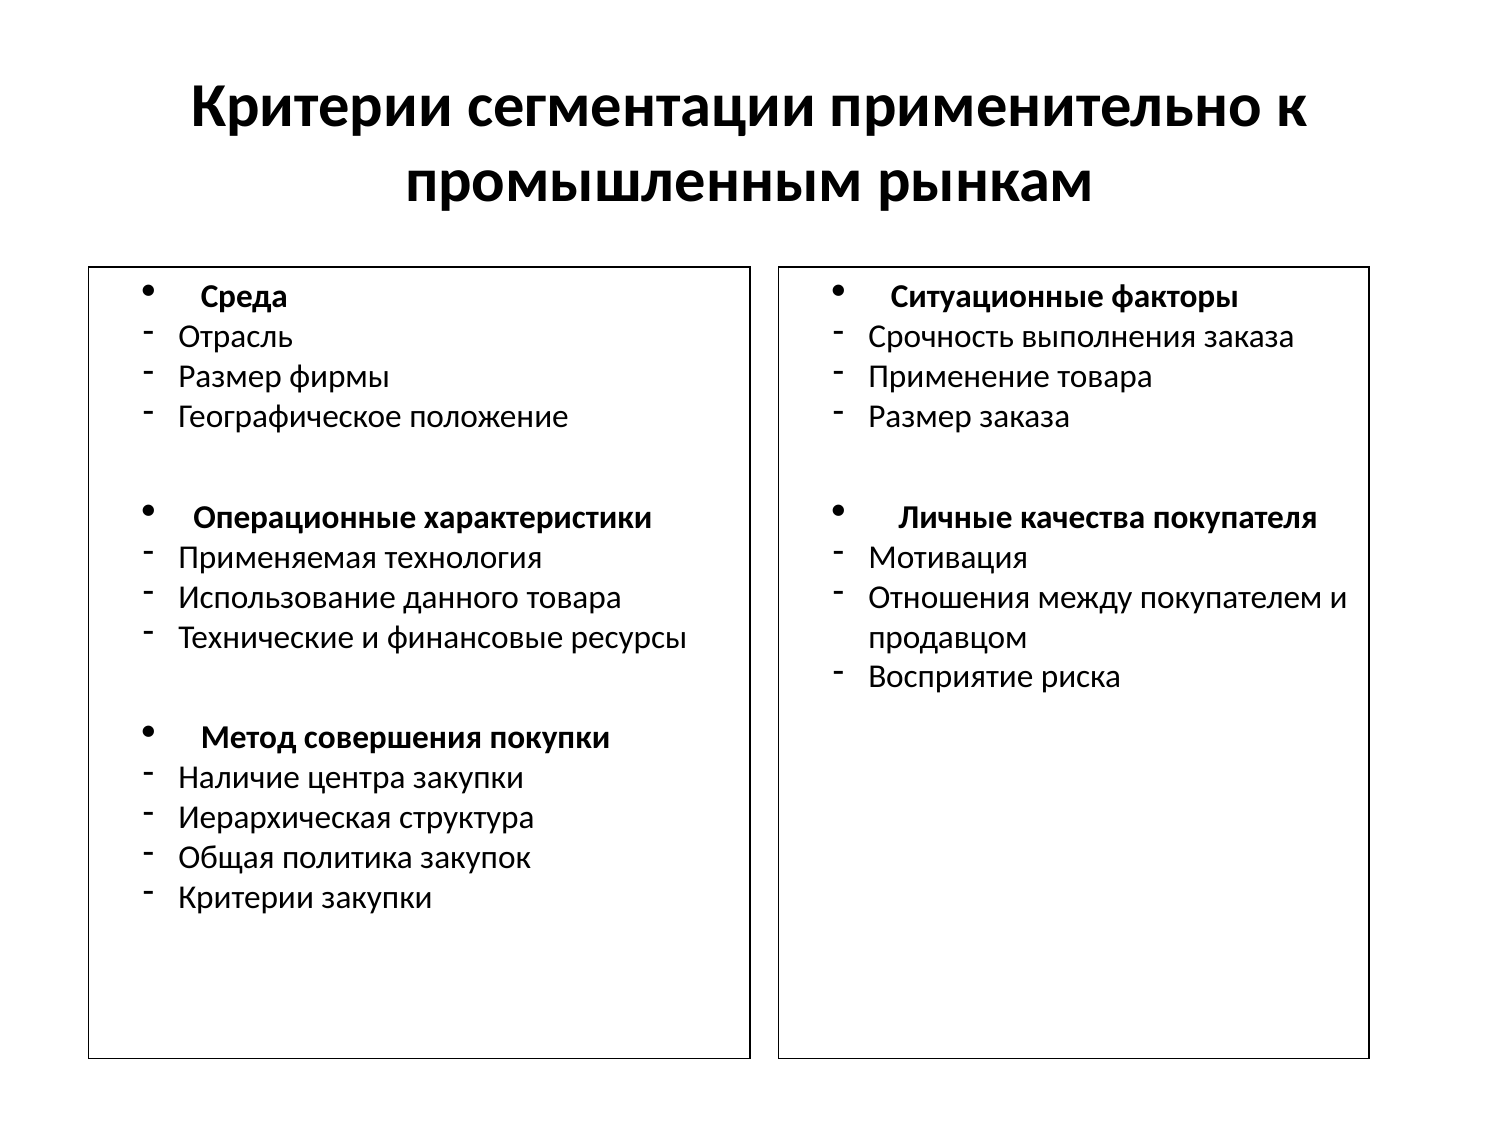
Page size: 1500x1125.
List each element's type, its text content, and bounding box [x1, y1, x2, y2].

text_box Ситуационные факторы Срочность выполнения заказа Применение товара Размер заказа Личные качества покупателя Мотивация Отношения между покупателем и продавцом Восприятие риска [778, 267, 1370, 1059]
title Критерии сегментации применительно к промышленным рынкам [75, 45, 1425, 233]
text_box Среда Отрасль Размер фирмы Географическое положение Операционные характеристики Применяемая технология Использование данного товара Технические и финансовые ресурсы Метод совершения покупки Наличие центра закупки Иерархическая структура Общая политика закупок Критерии закупки [88, 267, 750, 1059]
